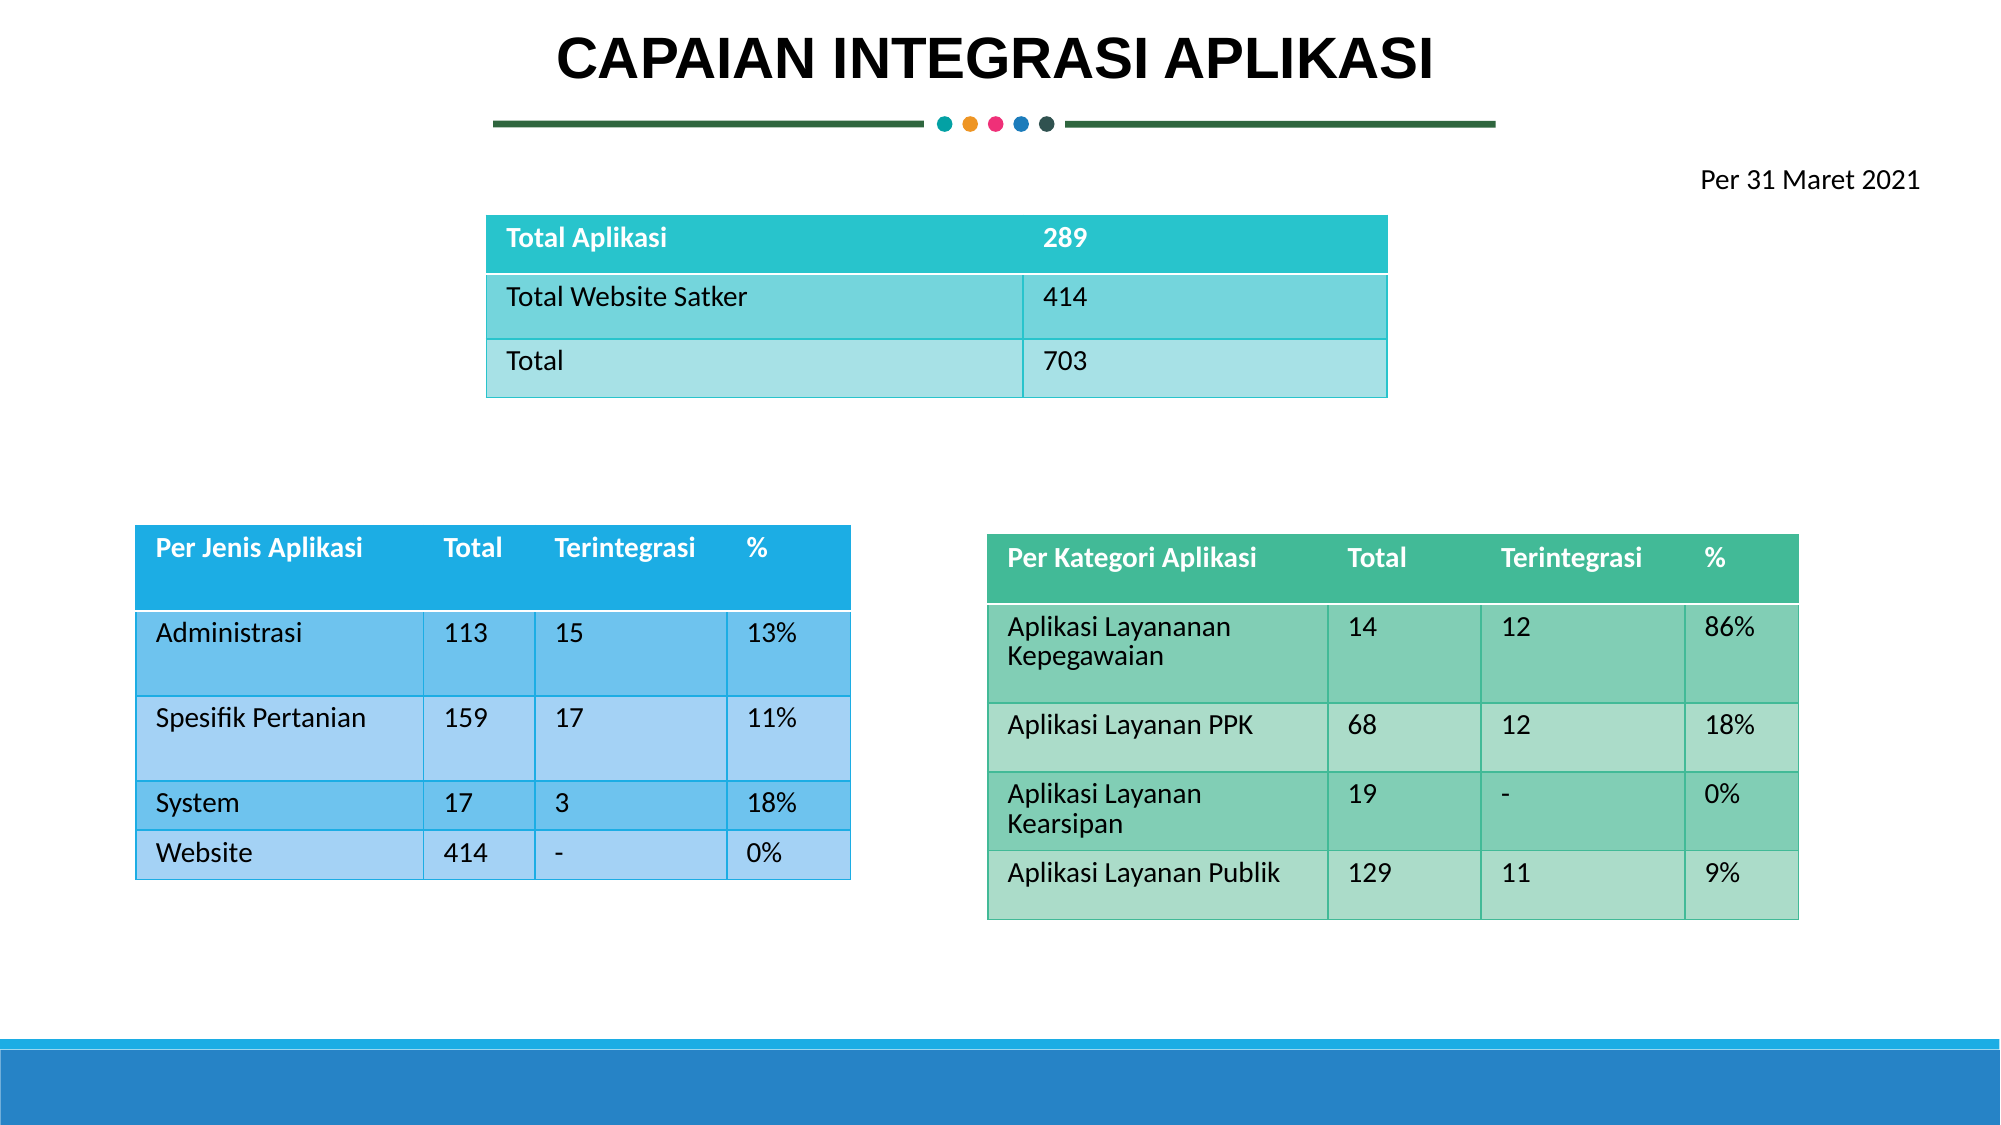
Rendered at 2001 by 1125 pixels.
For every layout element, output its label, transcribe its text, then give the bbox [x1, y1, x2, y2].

table_cell 14 [1329, 605, 1480, 702]
table_cell 68 [1329, 704, 1480, 771]
table_header Total Aplikasi [487, 216, 1022, 273]
table_cell 19 [1329, 773, 1480, 850]
text_box Per 31 Maret 2021 [1685, 153, 2000, 203]
table_cell 9% [1686, 851, 1798, 919]
table_header Per Jenis Aplikasi [137, 527, 423, 610]
table_cell 11% [728, 697, 850, 780]
table_cell Administrasi [137, 612, 423, 695]
table_cell - [536, 831, 726, 879]
table_cell Total Website Satker [487, 275, 1022, 338]
table_cell Total [487, 340, 1022, 397]
table_cell Aplikasi Layananan Kepegawaian [989, 605, 1327, 702]
table_cell 11 [1482, 851, 1684, 919]
table_cell System [137, 782, 423, 829]
table_header % [1686, 536, 1798, 603]
table_header Total [424, 527, 534, 610]
table_cell Spesifik Pertanian [137, 697, 423, 780]
table_cell 13% [728, 612, 850, 695]
table_cell 12 [1482, 605, 1684, 702]
table_cell Aplikasi Layanan PPK [989, 704, 1327, 771]
table_cell 3 [536, 782, 726, 829]
table_cell Aplikasi Layanan Publik [989, 851, 1327, 919]
table_cell 18% [728, 782, 850, 829]
table_cell - [1482, 773, 1684, 850]
table_cell 129 [1329, 851, 1480, 919]
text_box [492, 115, 1497, 133]
table_header Terintegrasi [536, 527, 726, 610]
table_cell 113 [424, 612, 534, 695]
table_header 289 [1024, 216, 1386, 273]
table_cell 159 [424, 697, 534, 780]
table_cell Website [137, 831, 423, 879]
table_header Per Kategori Aplikasi [989, 536, 1327, 603]
table_cell 17 [536, 697, 726, 780]
table_cell Aplikasi Layanan Kearsipan [989, 773, 1327, 850]
table_cell 414 [424, 831, 534, 879]
table_header % [728, 527, 850, 610]
table_cell 86% [1686, 605, 1798, 702]
table_cell 17 [424, 782, 534, 829]
table_cell 12 [1482, 704, 1684, 771]
table_header Terintegrasi [1482, 536, 1684, 603]
table_cell 0% [728, 831, 850, 879]
table_cell 18% [1686, 704, 1798, 771]
text_box CAPAIAN INTEGRASI APLIKASI [359, 12, 1632, 98]
table_cell 15 [536, 612, 726, 695]
table_cell 0% [1686, 773, 1798, 850]
table_cell 414 [1024, 275, 1386, 338]
table_header Total [1329, 536, 1480, 603]
table_cell 703 [1024, 340, 1386, 397]
